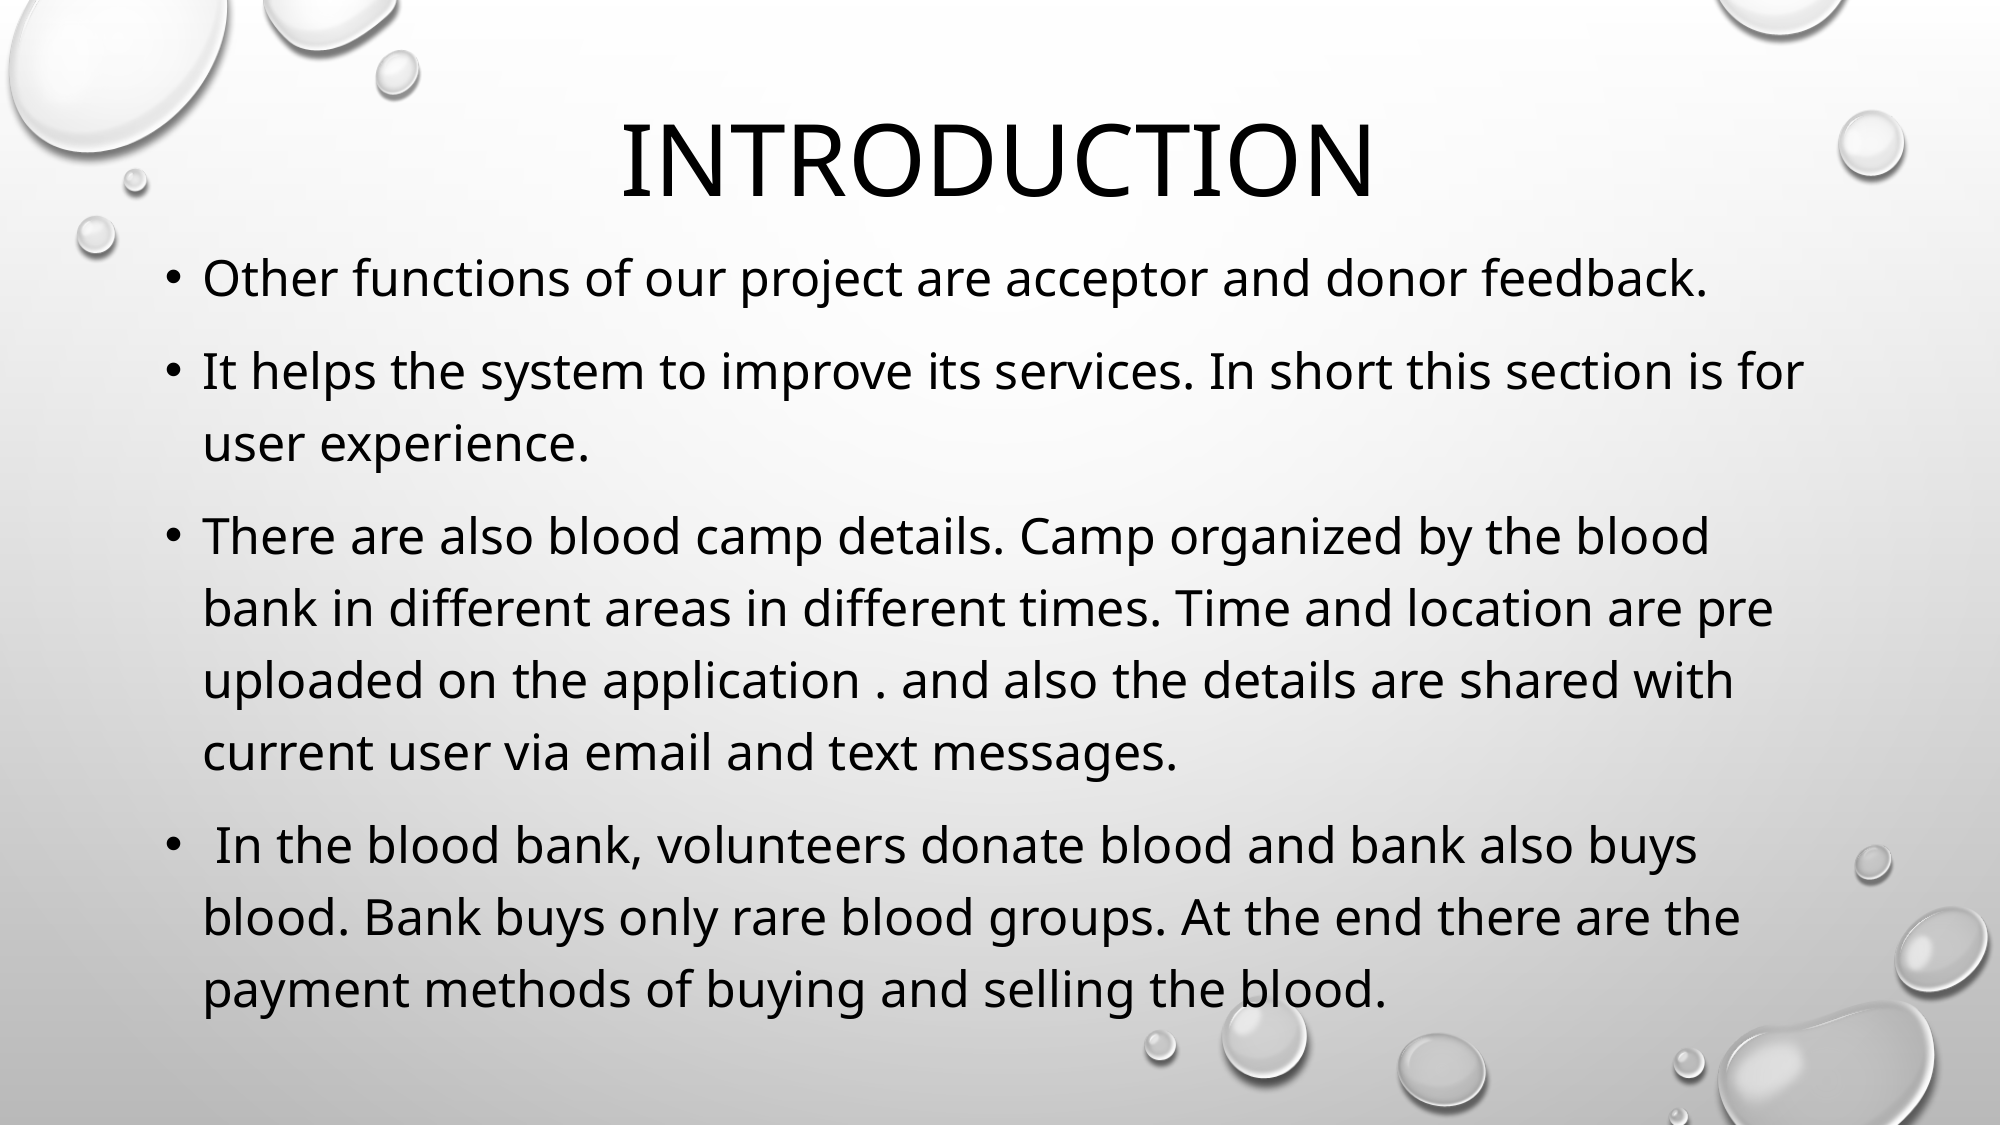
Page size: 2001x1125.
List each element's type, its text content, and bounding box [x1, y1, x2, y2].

list Other functions of our project are acceptor and donor feedback. It helps the system to improve its services. In short this section is for user experience. There are also blood camp details. Camp organized by the blood bank in different areas in different times. Time and location are pre uploaded on the application . and also the details are shared with current user via email and text messages. In the blood bank, volunteers donate blood and bank also buys blood. Bank buys only rare blood groups. At the end there are the payment methods of buying and selling the blood. [149, 227, 1850, 1064]
title Introduction [149, 101, 1851, 228]
picture [0, 0, 2000, 1125]
